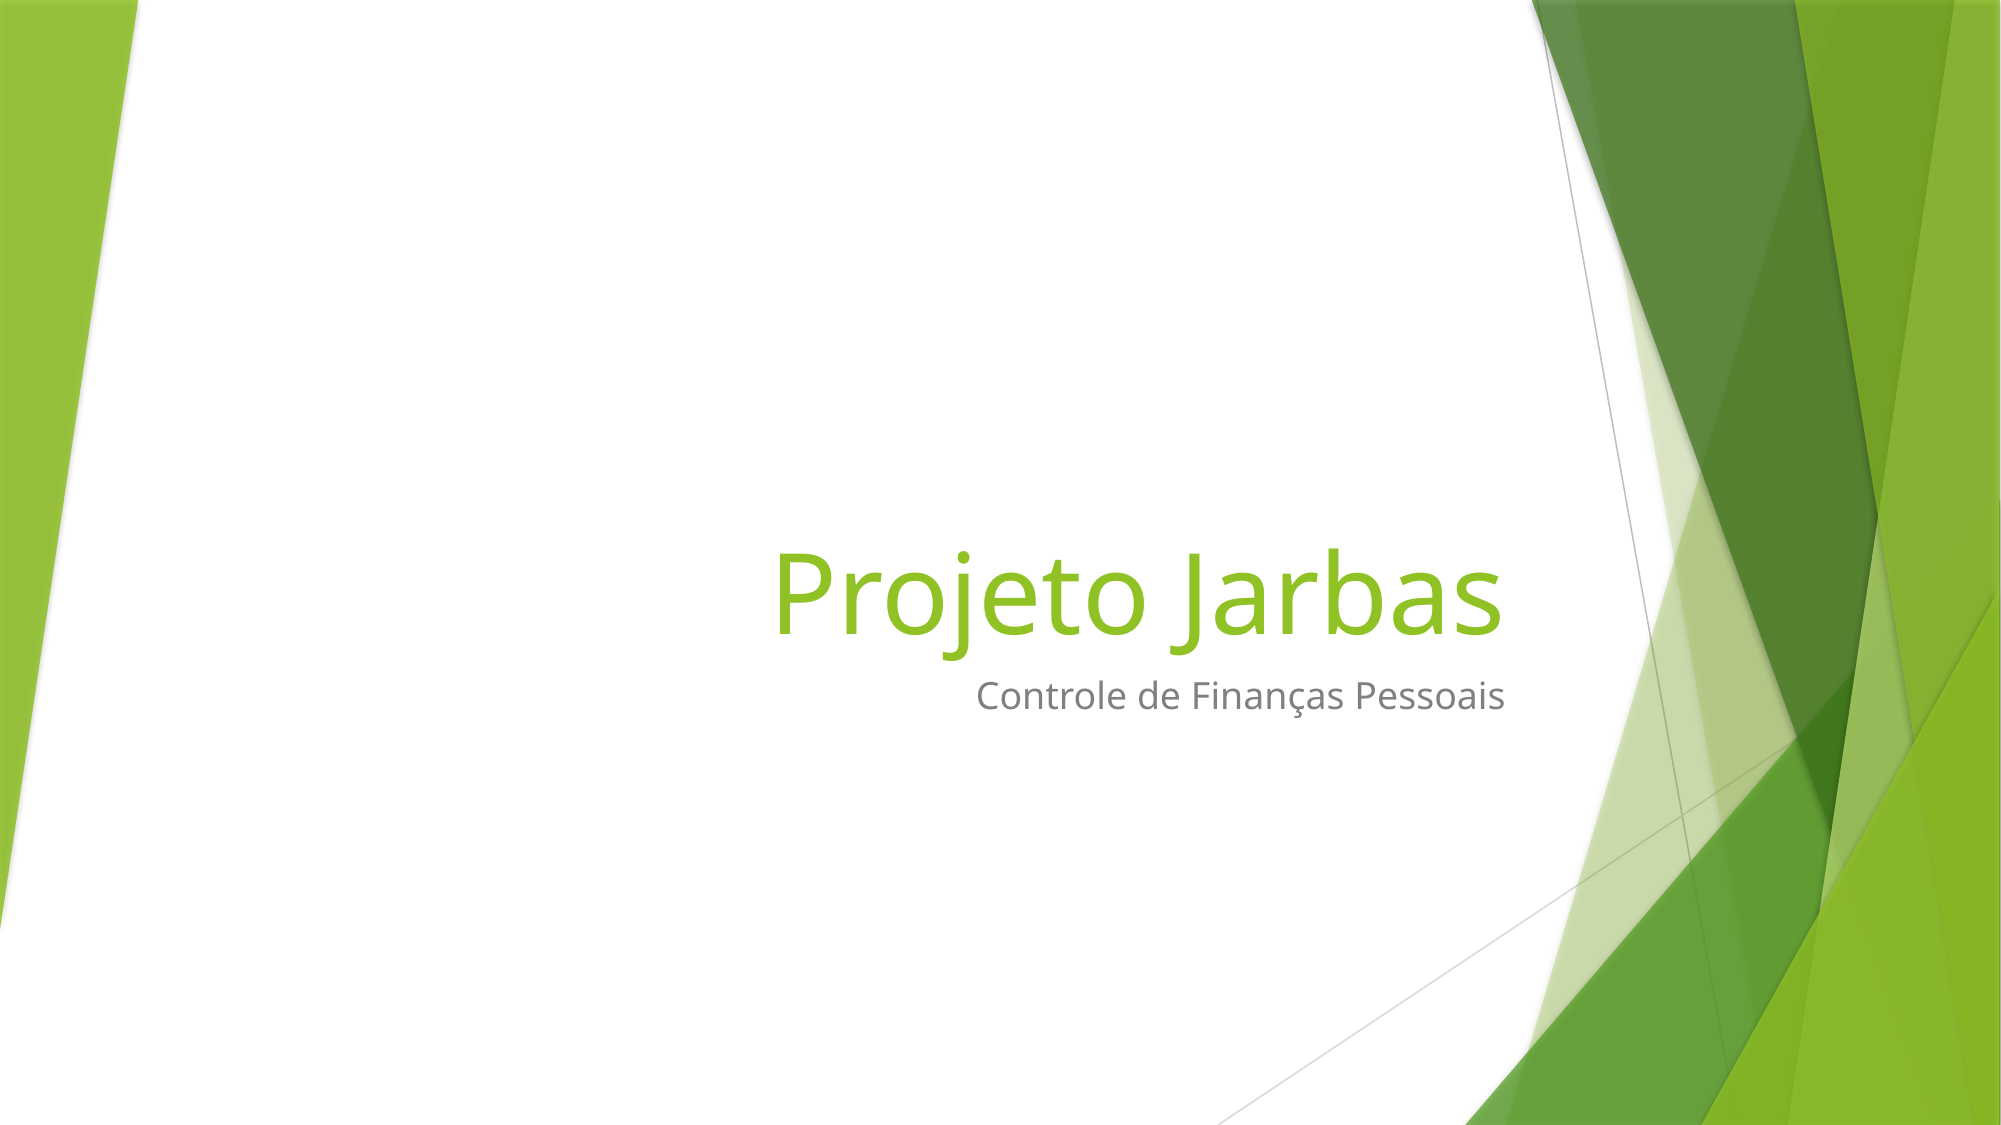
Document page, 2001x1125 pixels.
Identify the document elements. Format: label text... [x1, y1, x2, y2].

subtitle Controle de Finanças Pessoais [247, 664, 1522, 845]
title Projeto Jarbas [247, 394, 1522, 664]
